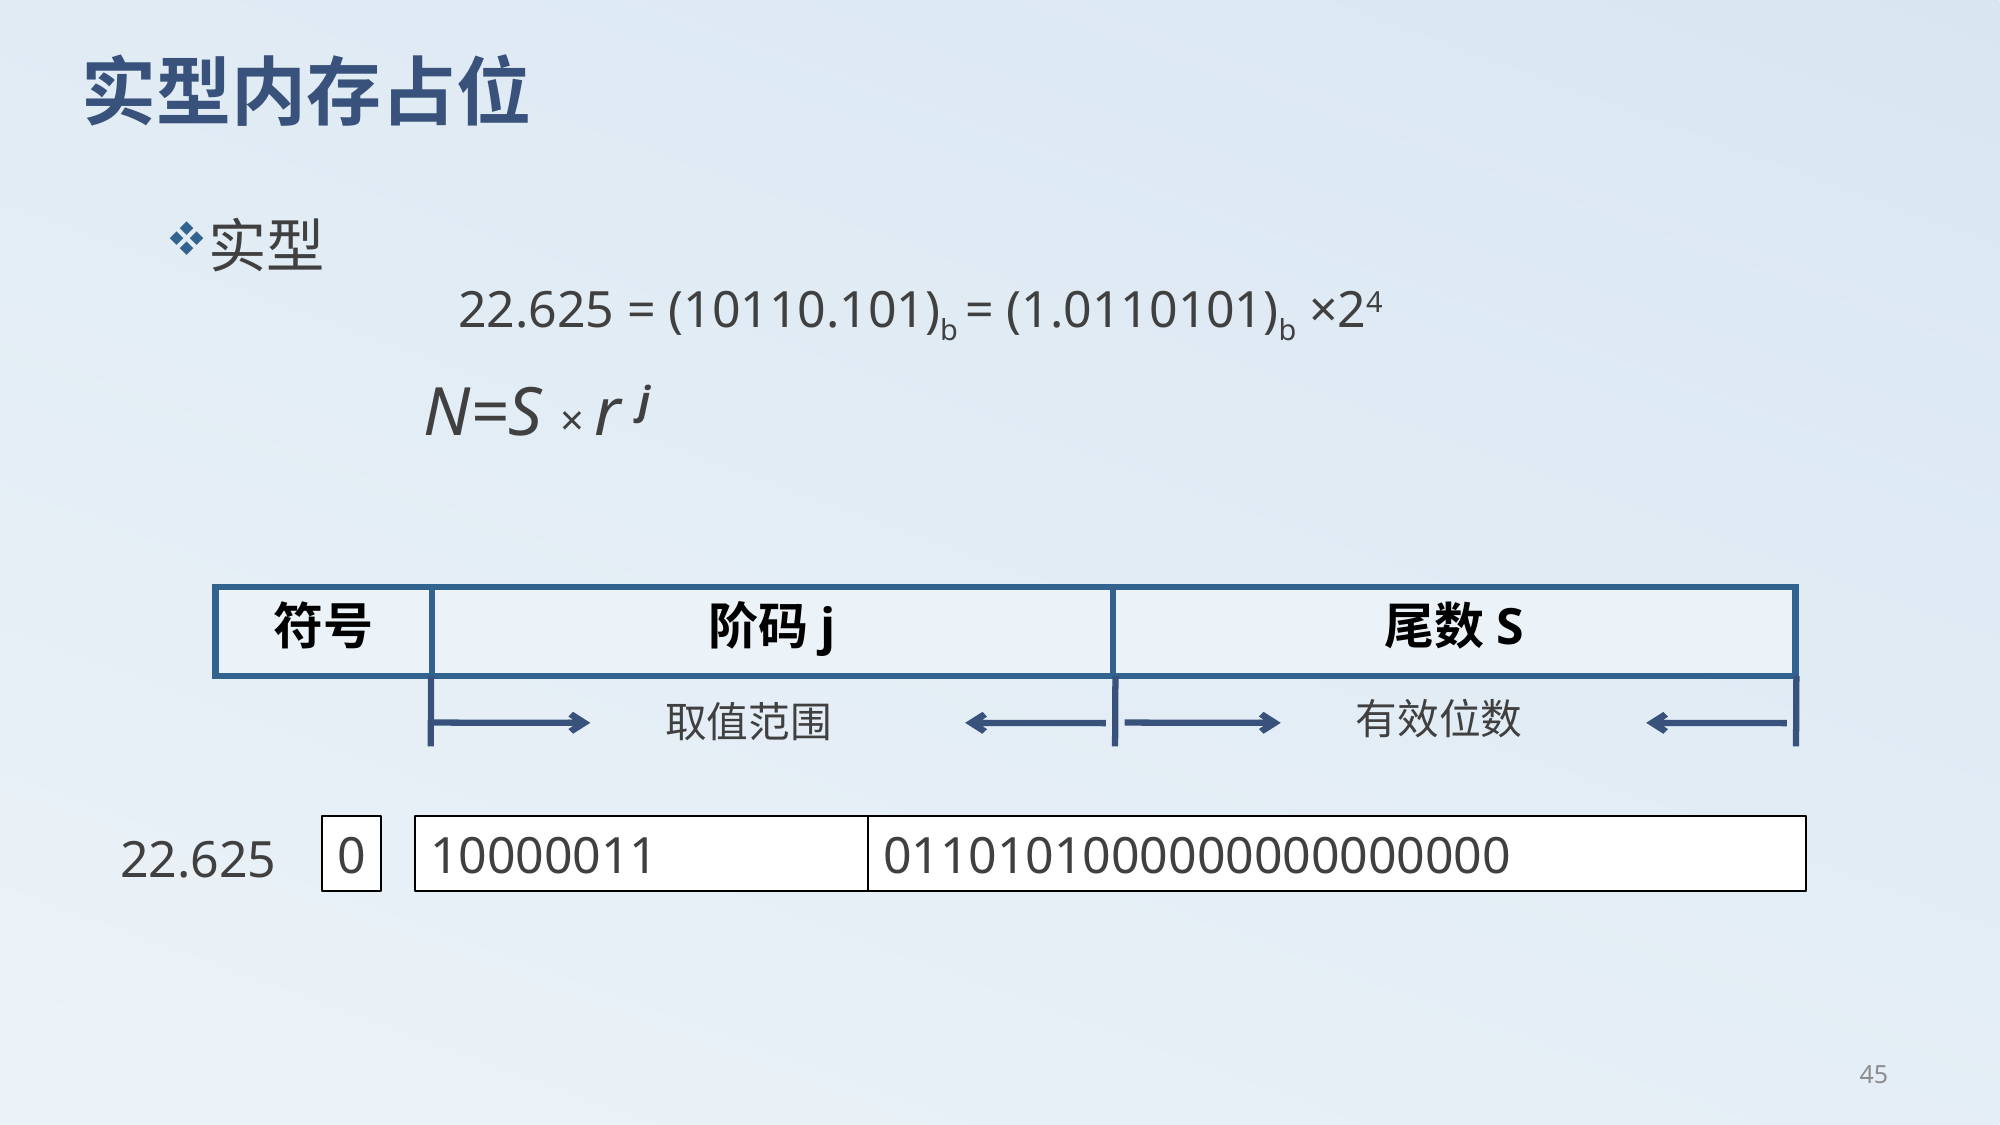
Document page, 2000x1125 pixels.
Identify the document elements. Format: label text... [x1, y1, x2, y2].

text_box 22.625 = (10110.101)b = (1.0110101)b ×24 [443, 270, 1398, 354]
text_box 0 [322, 815, 381, 891]
text_box 10000011 [415, 815, 868, 891]
text_box 尾数S [1113, 587, 1796, 676]
text_box 22.625 [105, 820, 292, 895]
text_box 有效位数 [1340, 685, 1538, 751]
text_box 取值范围 [650, 687, 848, 753]
list 实型 [150, 209, 1839, 942]
text_box 符号 [215, 587, 432, 676]
text_box 0110101000000000000000 [868, 815, 1806, 891]
text_box 阶码j [432, 587, 1113, 676]
title 实型内存占位 [66, 54, 1867, 197]
text_box N=S × r j [408, 361, 823, 456]
